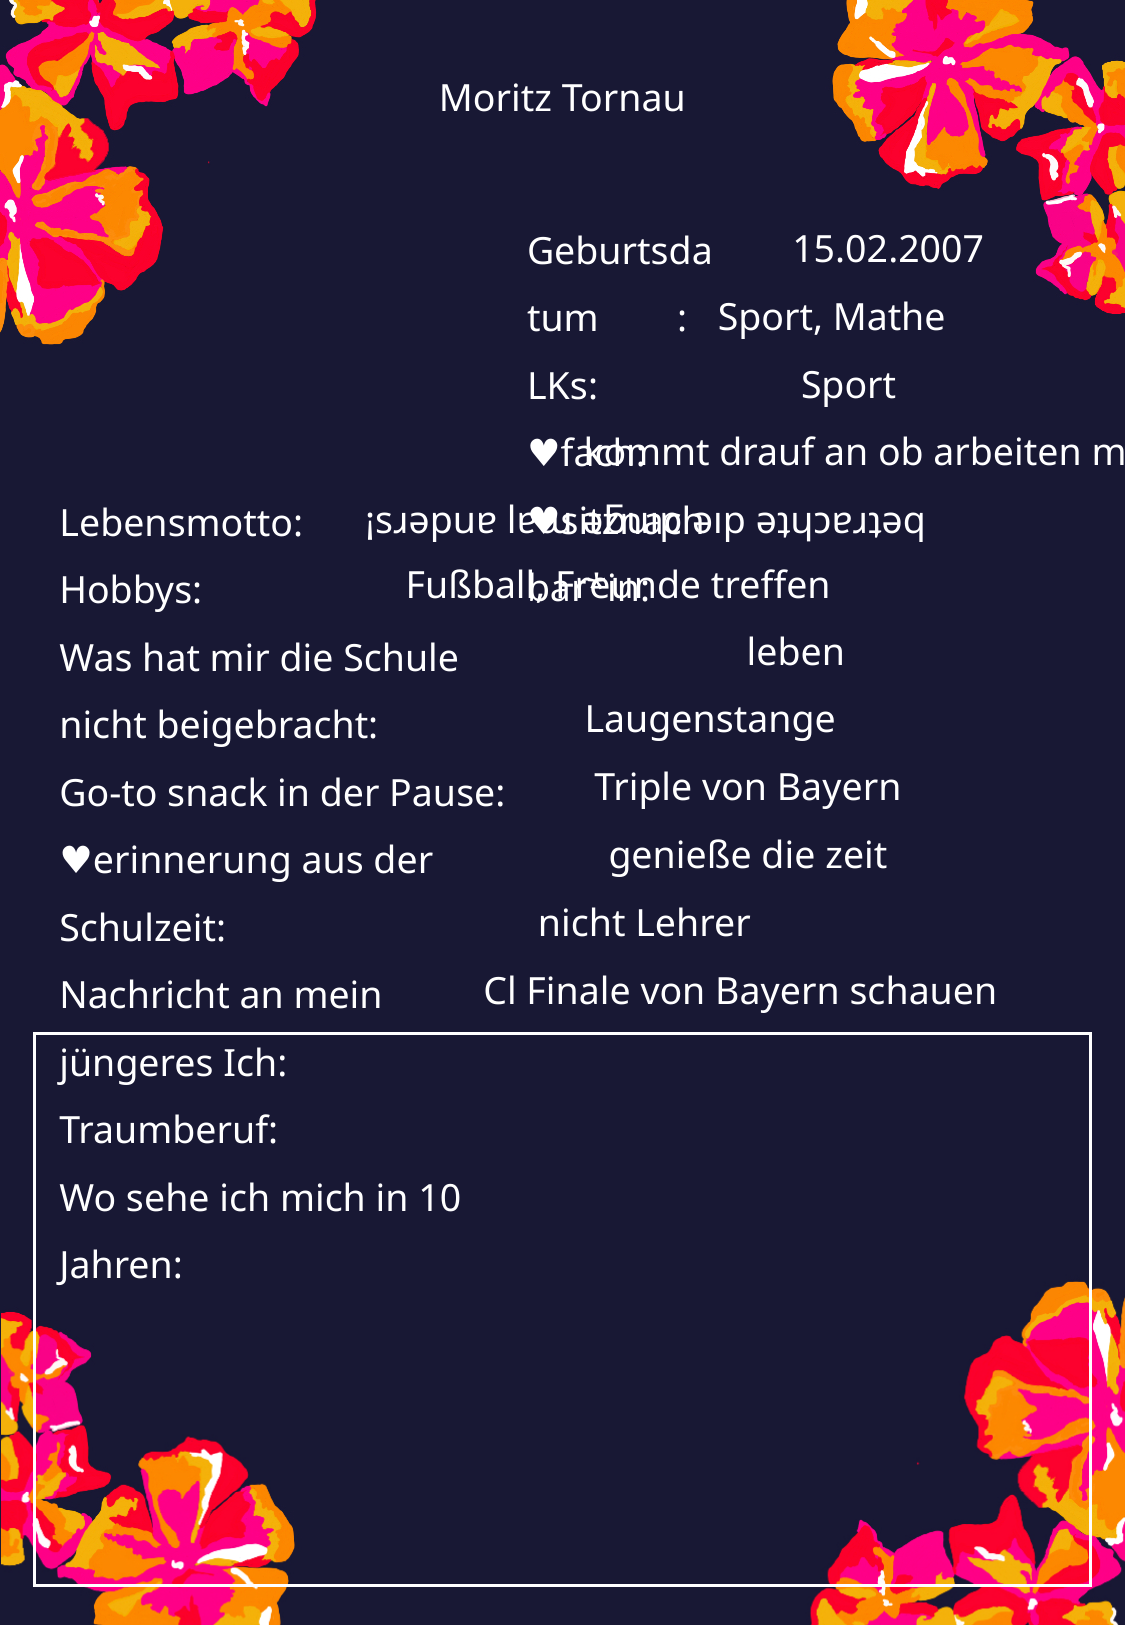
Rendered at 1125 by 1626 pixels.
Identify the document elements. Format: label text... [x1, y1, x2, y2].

picture [0, 0, 1125, 802]
picture [191, 788, 202, 802]
picture [292, 788, 303, 802]
text_box genieße die zeit [593, 823, 903, 884]
picture [91, 788, 103, 802]
text_box Triple von Bayern [579, 755, 917, 816]
text_box Sport [786, 353, 912, 414]
text_box 15.02.2007 [777, 217, 1000, 278]
picture [396, 782, 406, 793]
picture [416, 796, 426, 802]
picture [480, 788, 490, 794]
picture [1, 824, 1125, 1625]
picture [213, 796, 223, 802]
picture [139, 788, 151, 802]
text_box leben [731, 620, 861, 681]
picture [324, 788, 336, 802]
text_box kommt drauf an ob arbeiten möchte [568, 420, 1125, 481]
text_box Fußball, Freunde treffen [390, 553, 846, 614]
text_box Laugenstange [569, 687, 852, 747]
text_box Moritz Tornau [424, 66, 701, 127]
text_box ¡sɹǝpuɐ lɐɯ ǝƃuıp ǝıp ǝʇɥɔɐɹʇǝq [350, 488, 942, 549]
text_box Cl Finale von Bayern schauen [468, 959, 1013, 1020]
text_box Sport, Mathe [703, 285, 961, 391]
text_box nicht Lehrer [523, 891, 767, 952]
picture [348, 788, 358, 794]
